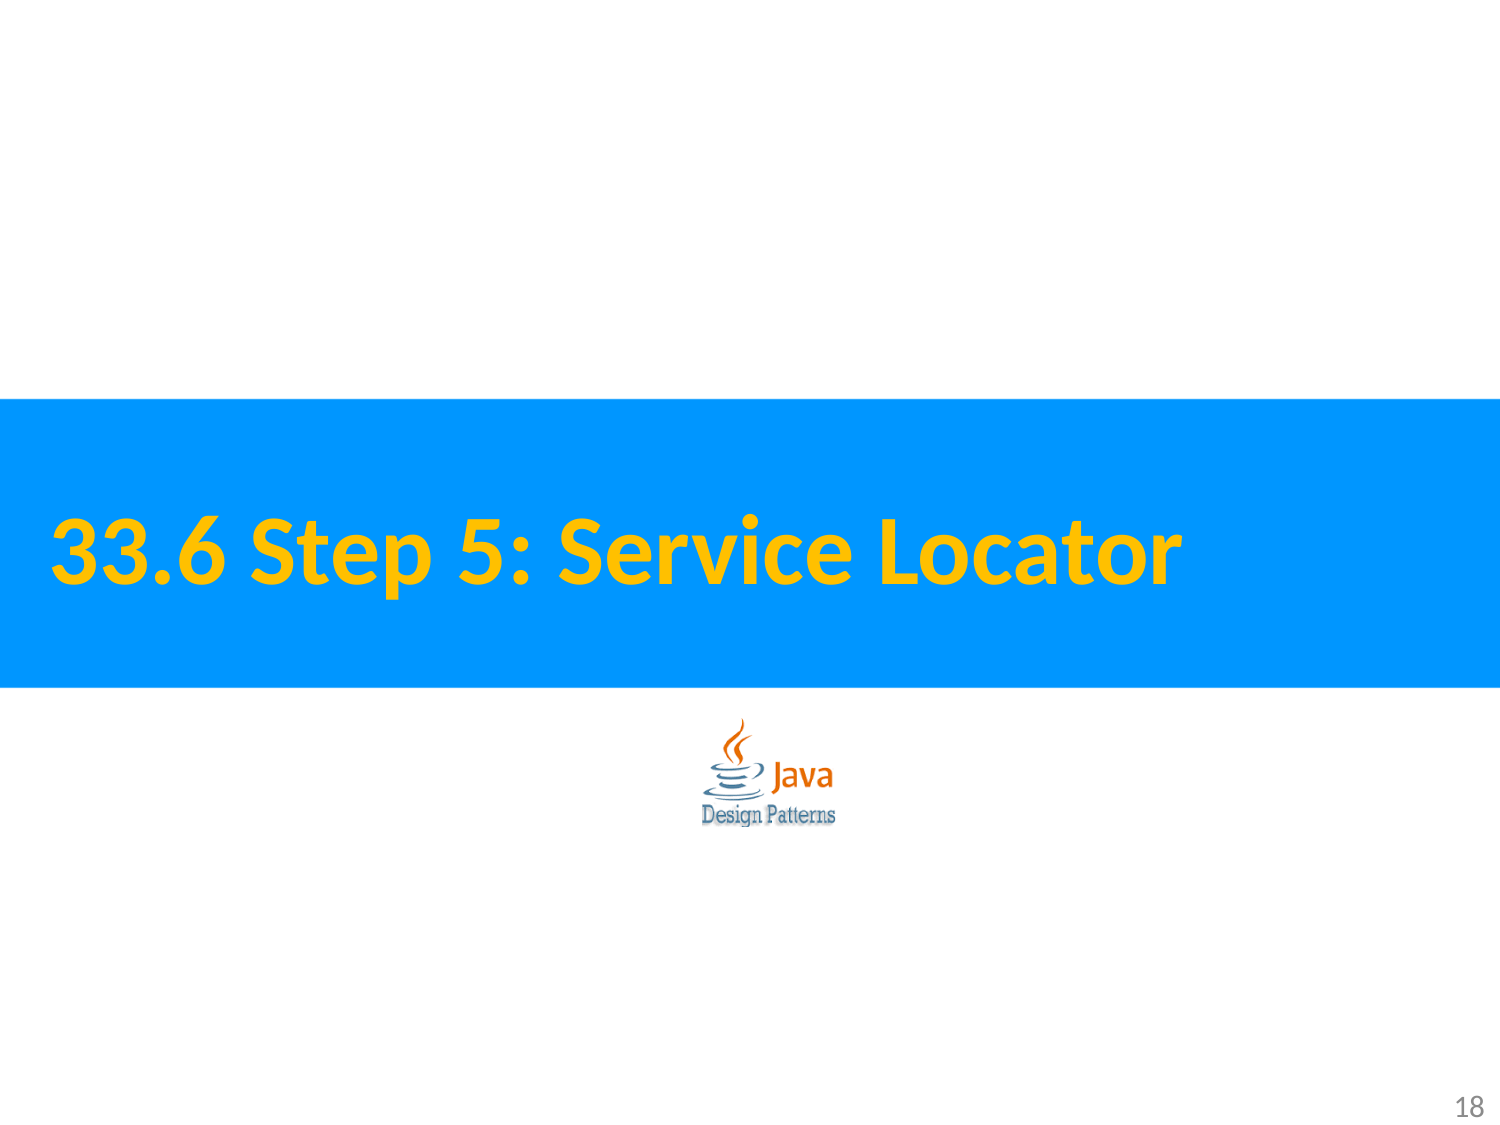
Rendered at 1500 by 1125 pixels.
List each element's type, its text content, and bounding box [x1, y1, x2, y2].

picture [0, 0, 1500, 1125]
text_box 33.6 Step 5: Service Locator [33, 477, 1467, 612]
slide_number 18 [1162, 1074, 1500, 1125]
